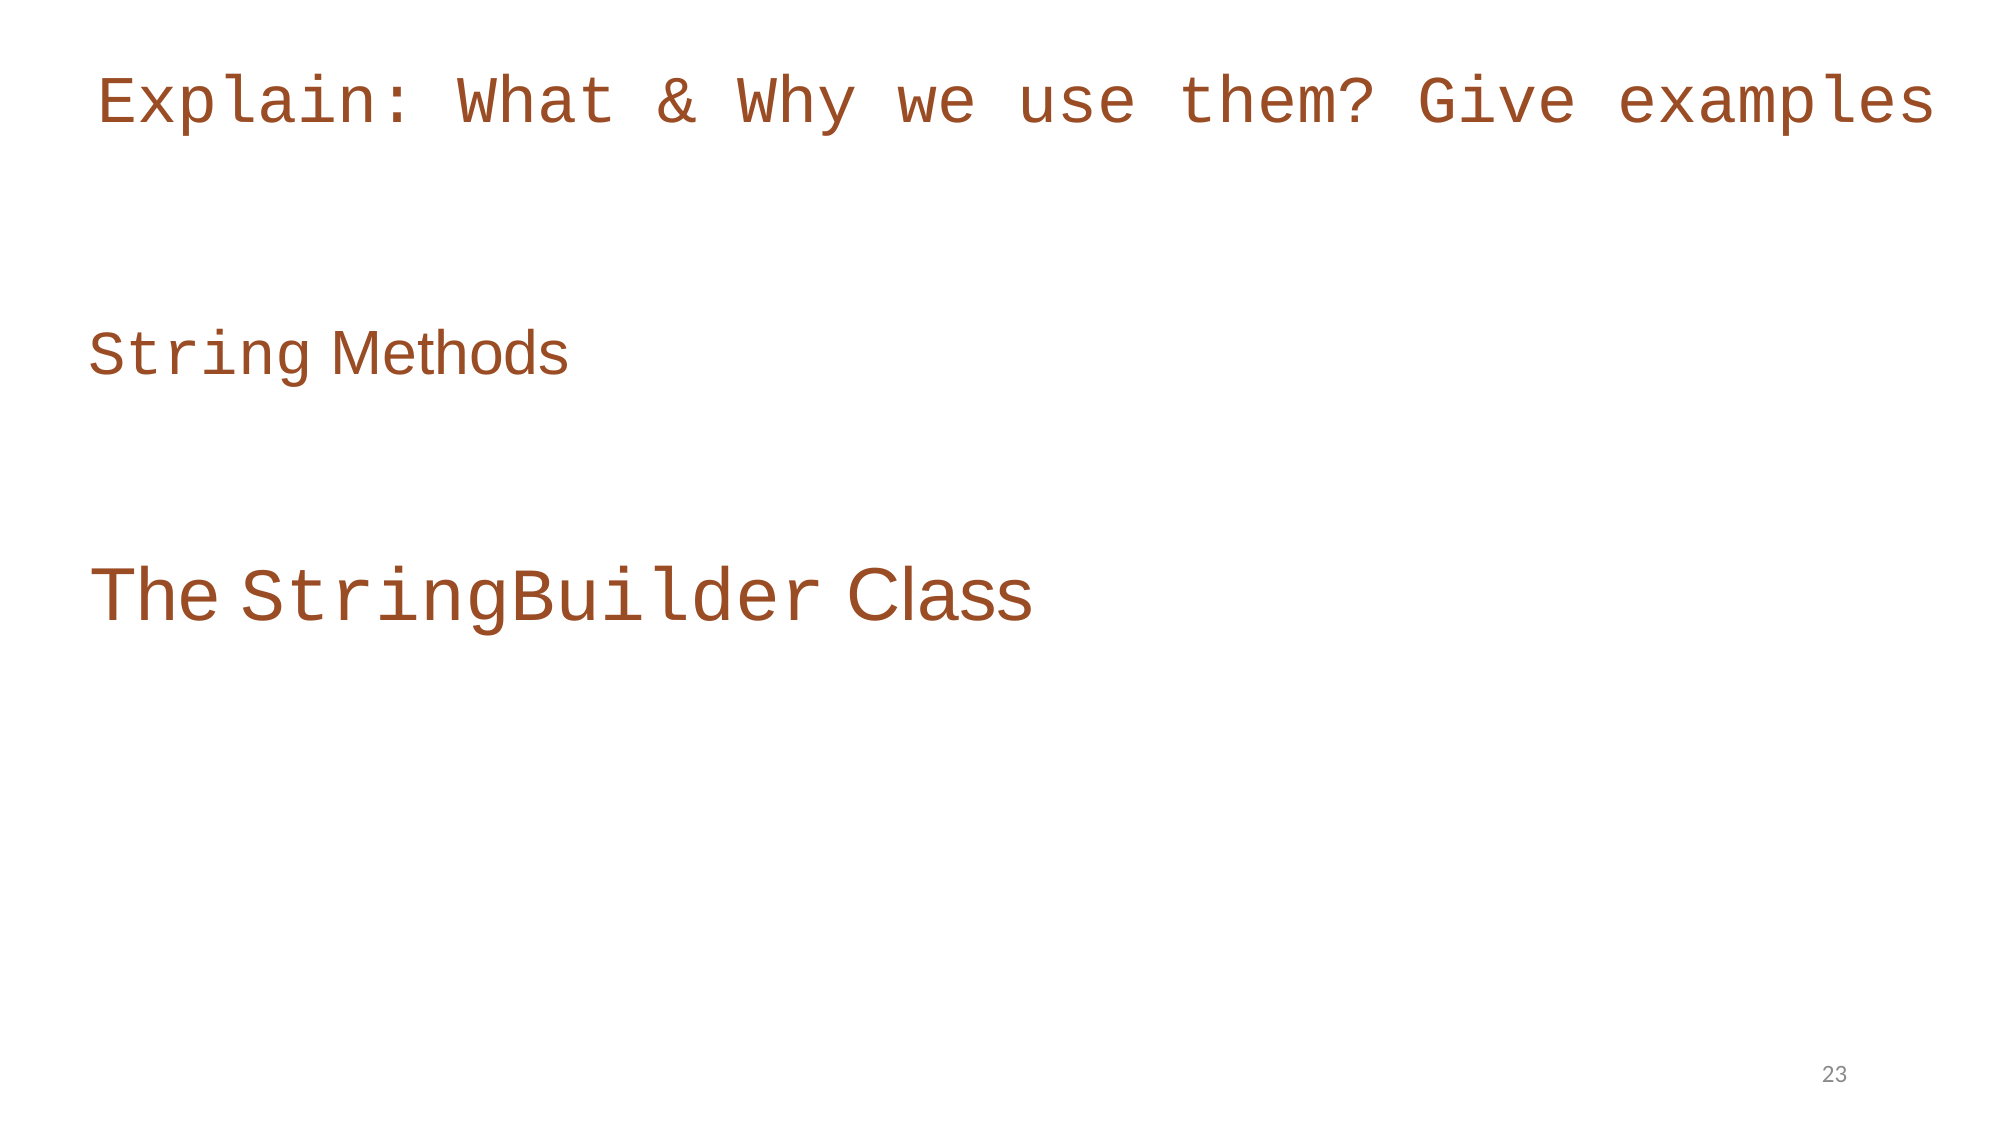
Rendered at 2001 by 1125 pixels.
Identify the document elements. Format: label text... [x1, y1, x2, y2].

slide_number 23 [1412, 1042, 1863, 1103]
text_box Explain: What & Why we use them? Give examples [82, 48, 1993, 143]
text_box The StringBuilder Class [75, 537, 1049, 643]
text_box String Methods [73, 304, 603, 395]
